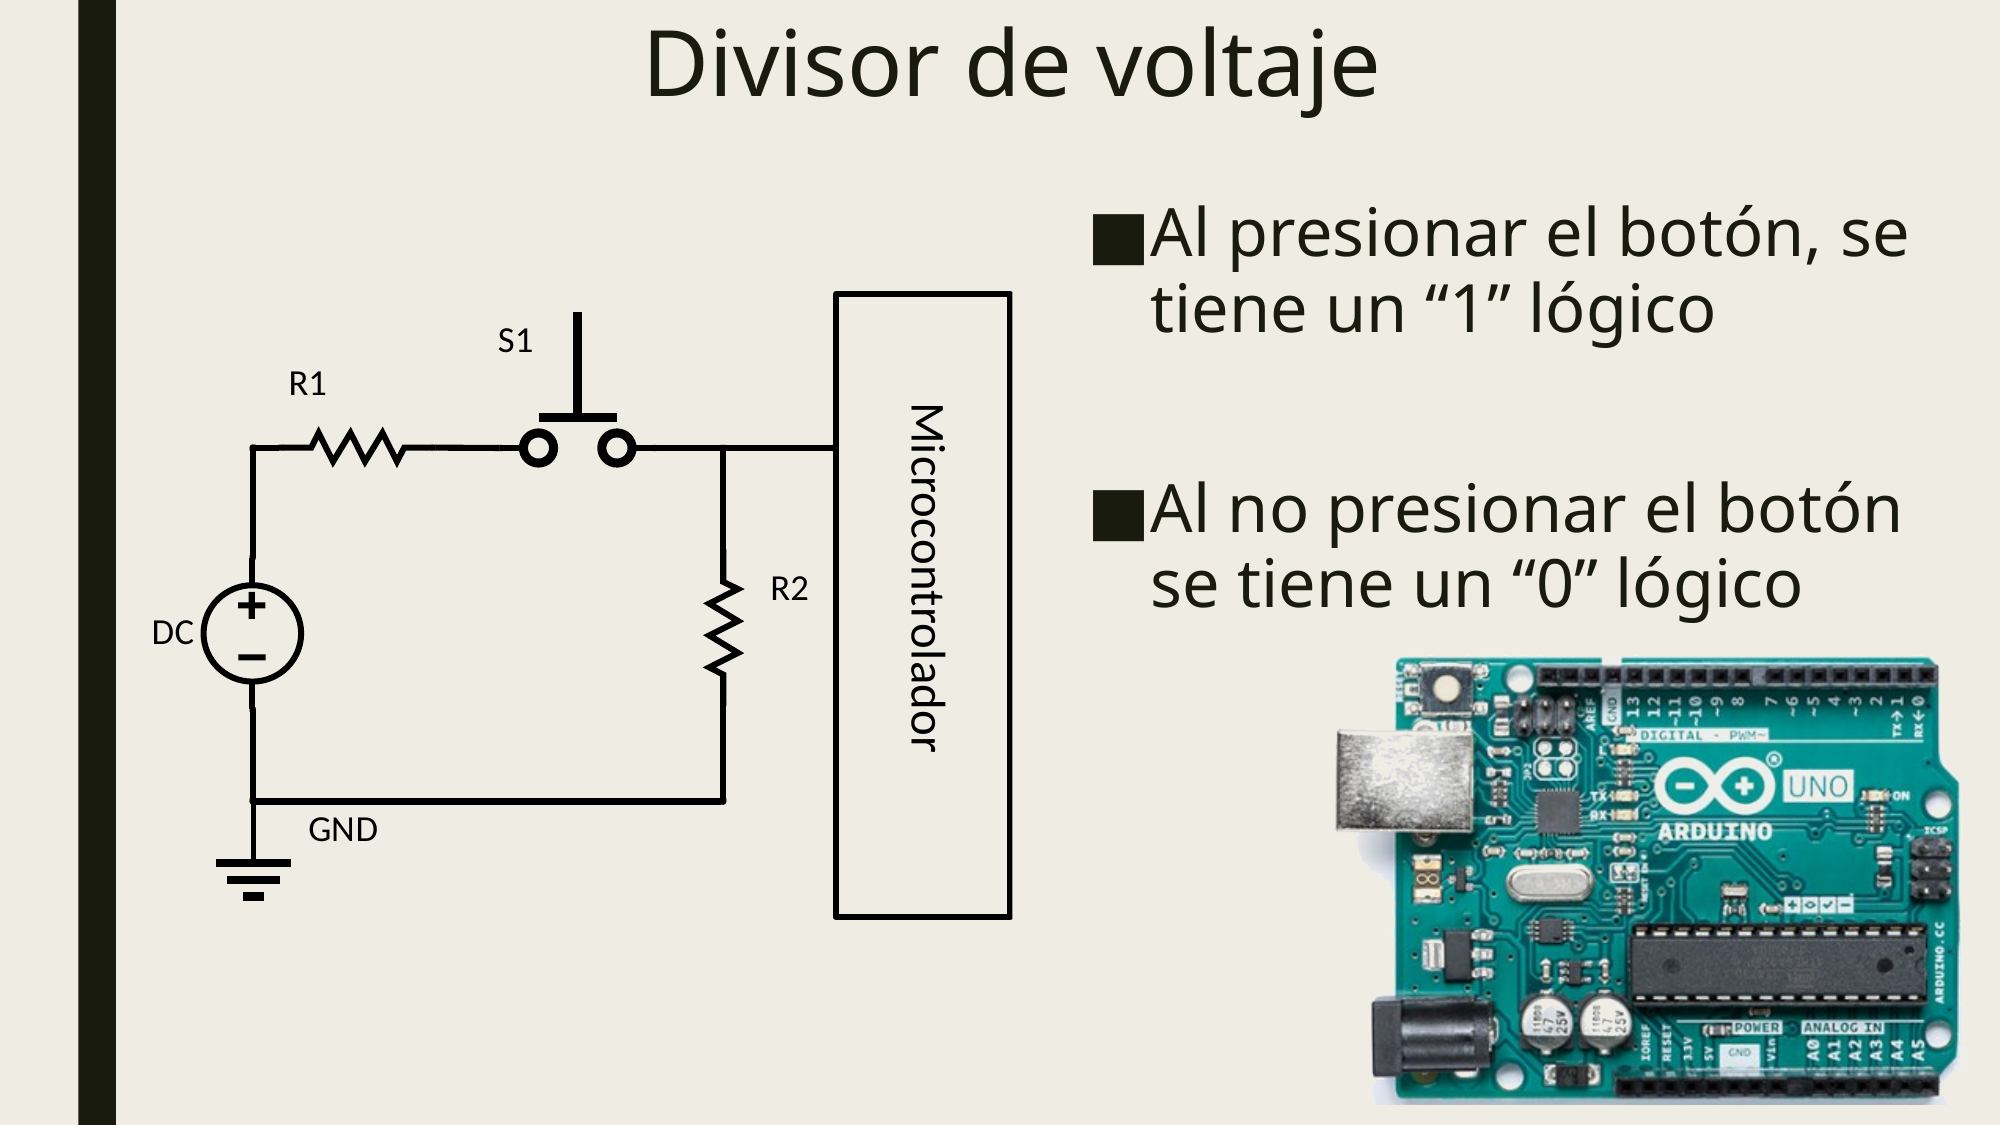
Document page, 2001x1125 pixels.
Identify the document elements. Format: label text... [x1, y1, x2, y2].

text_box Divisor de voltaje [224, 10, 1800, 255]
list Al presionar el botón, se tiene un “1” lógico Al no presionar el botón se tiene un “0” lógico [1072, 189, 1939, 920]
picture [130, 288, 1013, 920]
picture [1326, 654, 1966, 1105]
